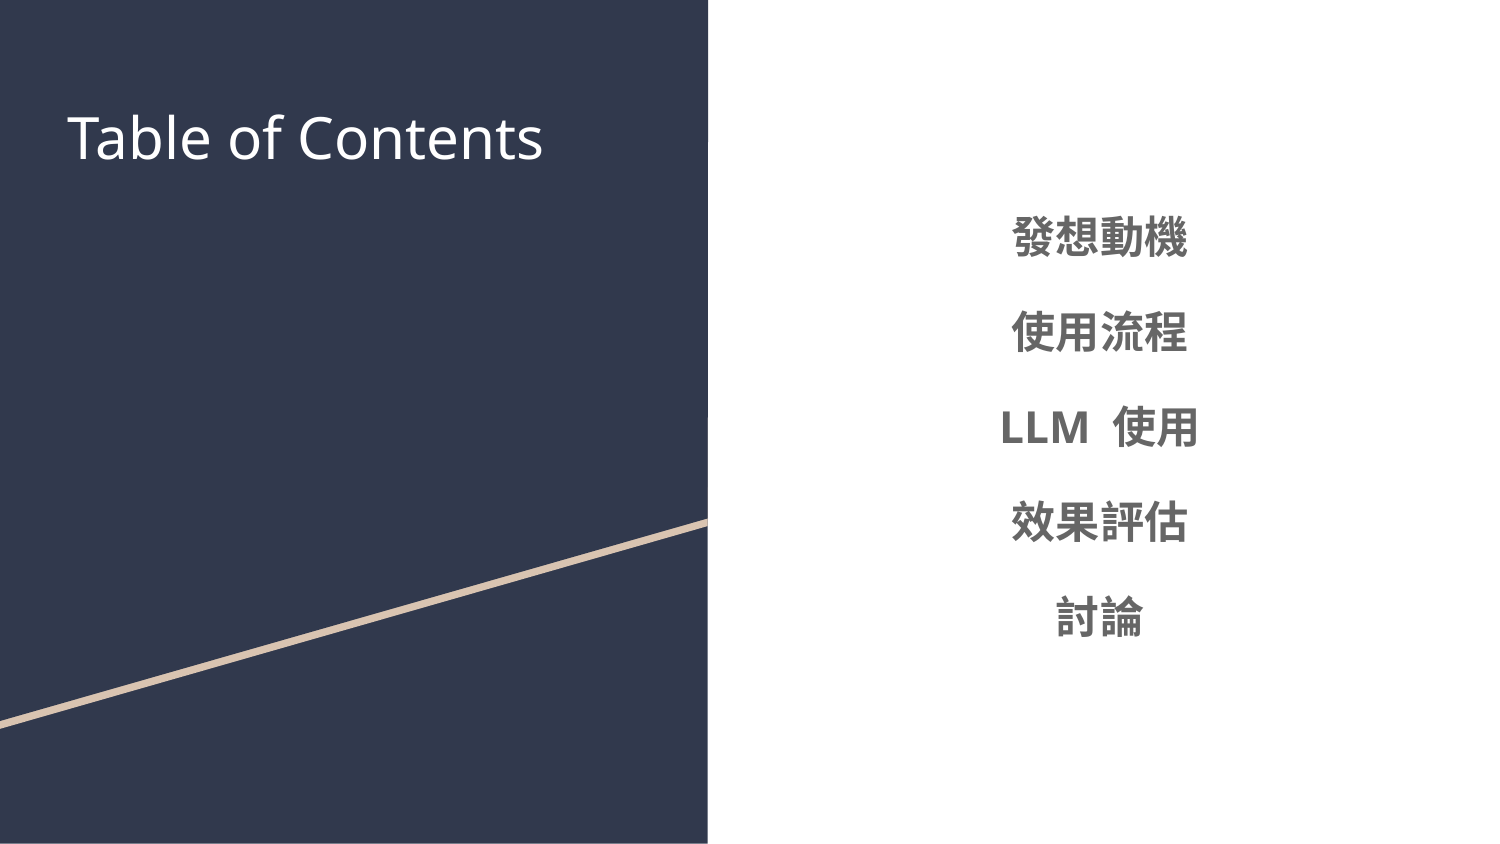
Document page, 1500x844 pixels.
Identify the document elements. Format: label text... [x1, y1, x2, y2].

title Table of Contents [52, 82, 661, 494]
list 發想動機 使用流程 LLM 使用 效果評估 討論 [758, 178, 1442, 666]
